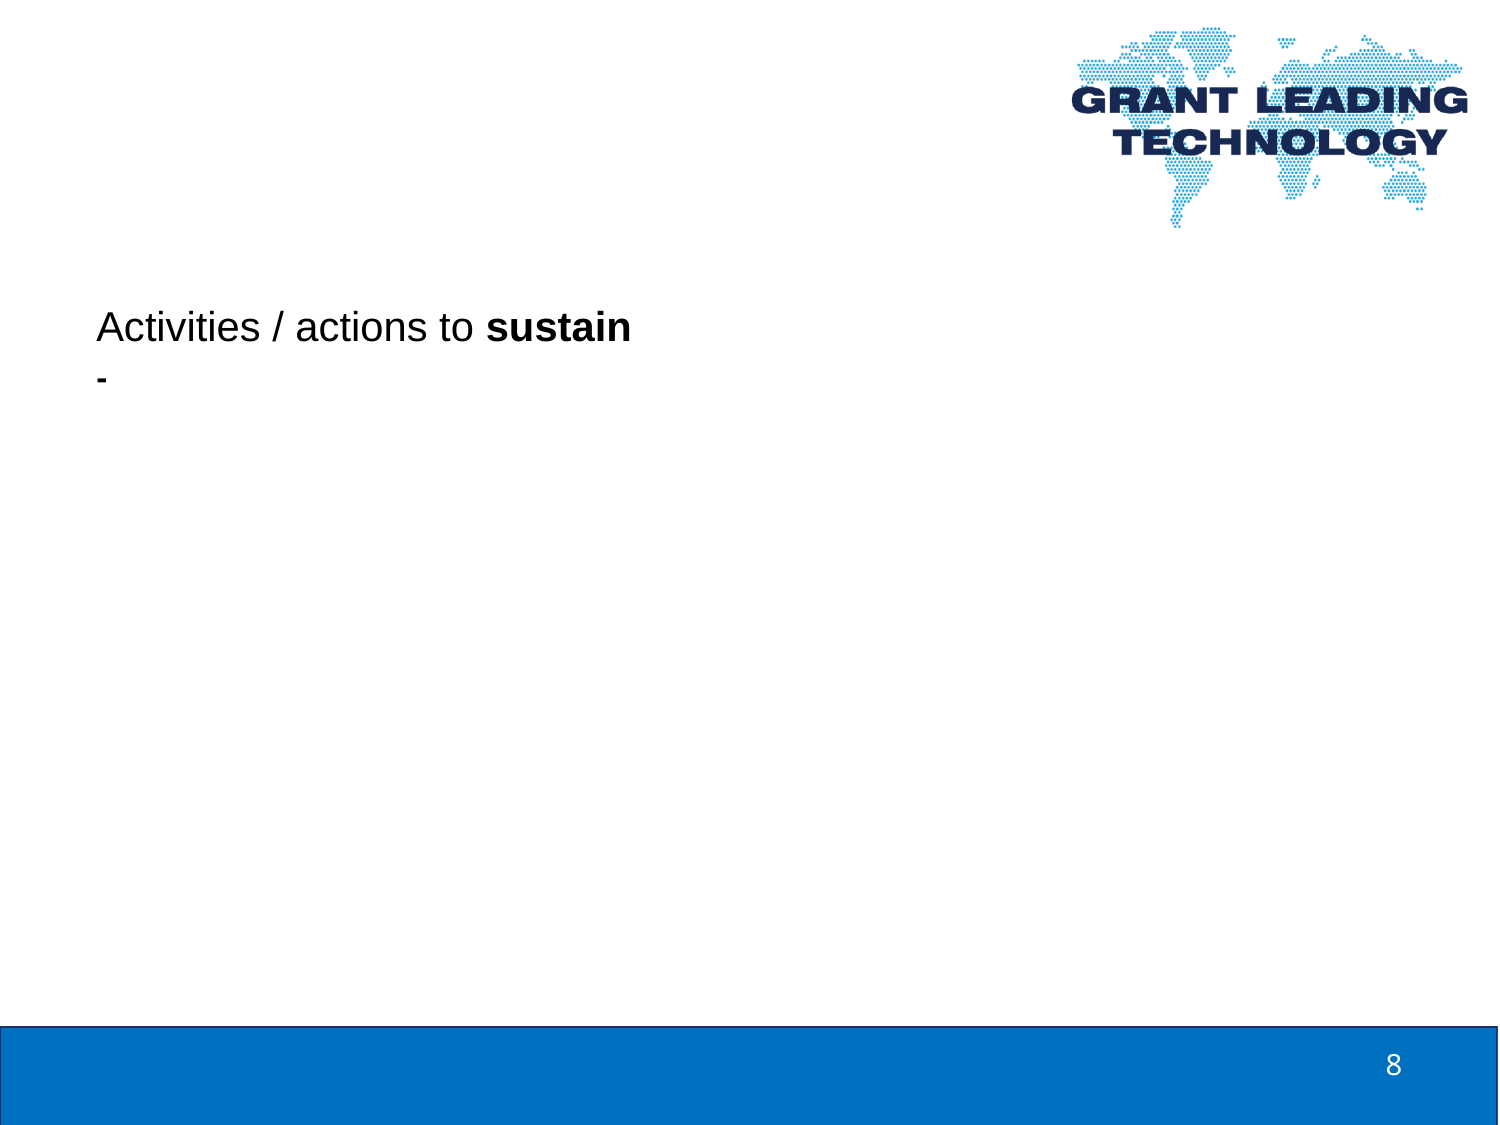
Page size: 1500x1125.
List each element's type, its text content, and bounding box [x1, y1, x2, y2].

list Activities / actions to sustain - [81, 292, 1402, 979]
picture [1070, 27, 1470, 228]
